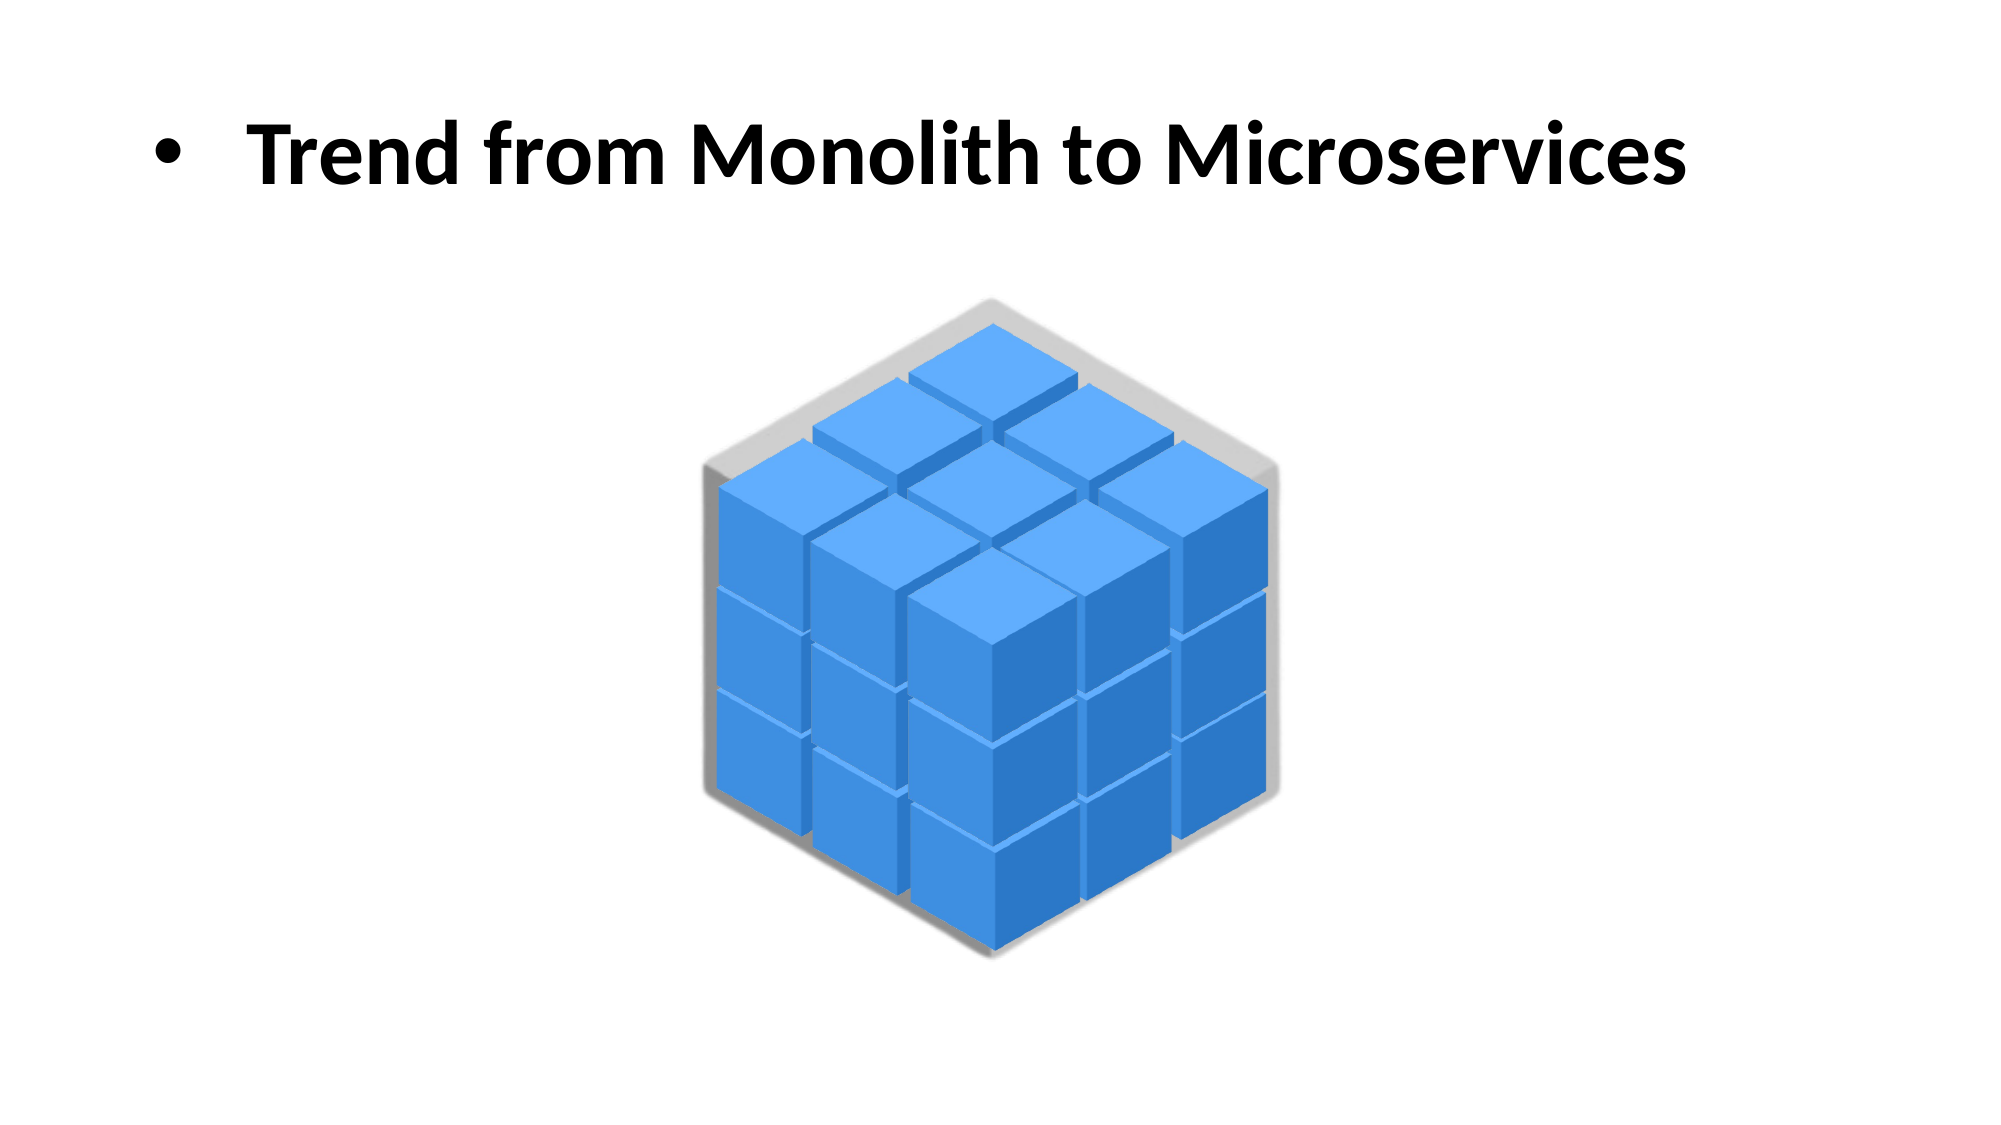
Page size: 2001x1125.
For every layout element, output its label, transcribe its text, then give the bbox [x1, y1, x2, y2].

picture [548, 217, 1436, 1125]
title Trend from Monolith to Microservices [137, 46, 1863, 264]
